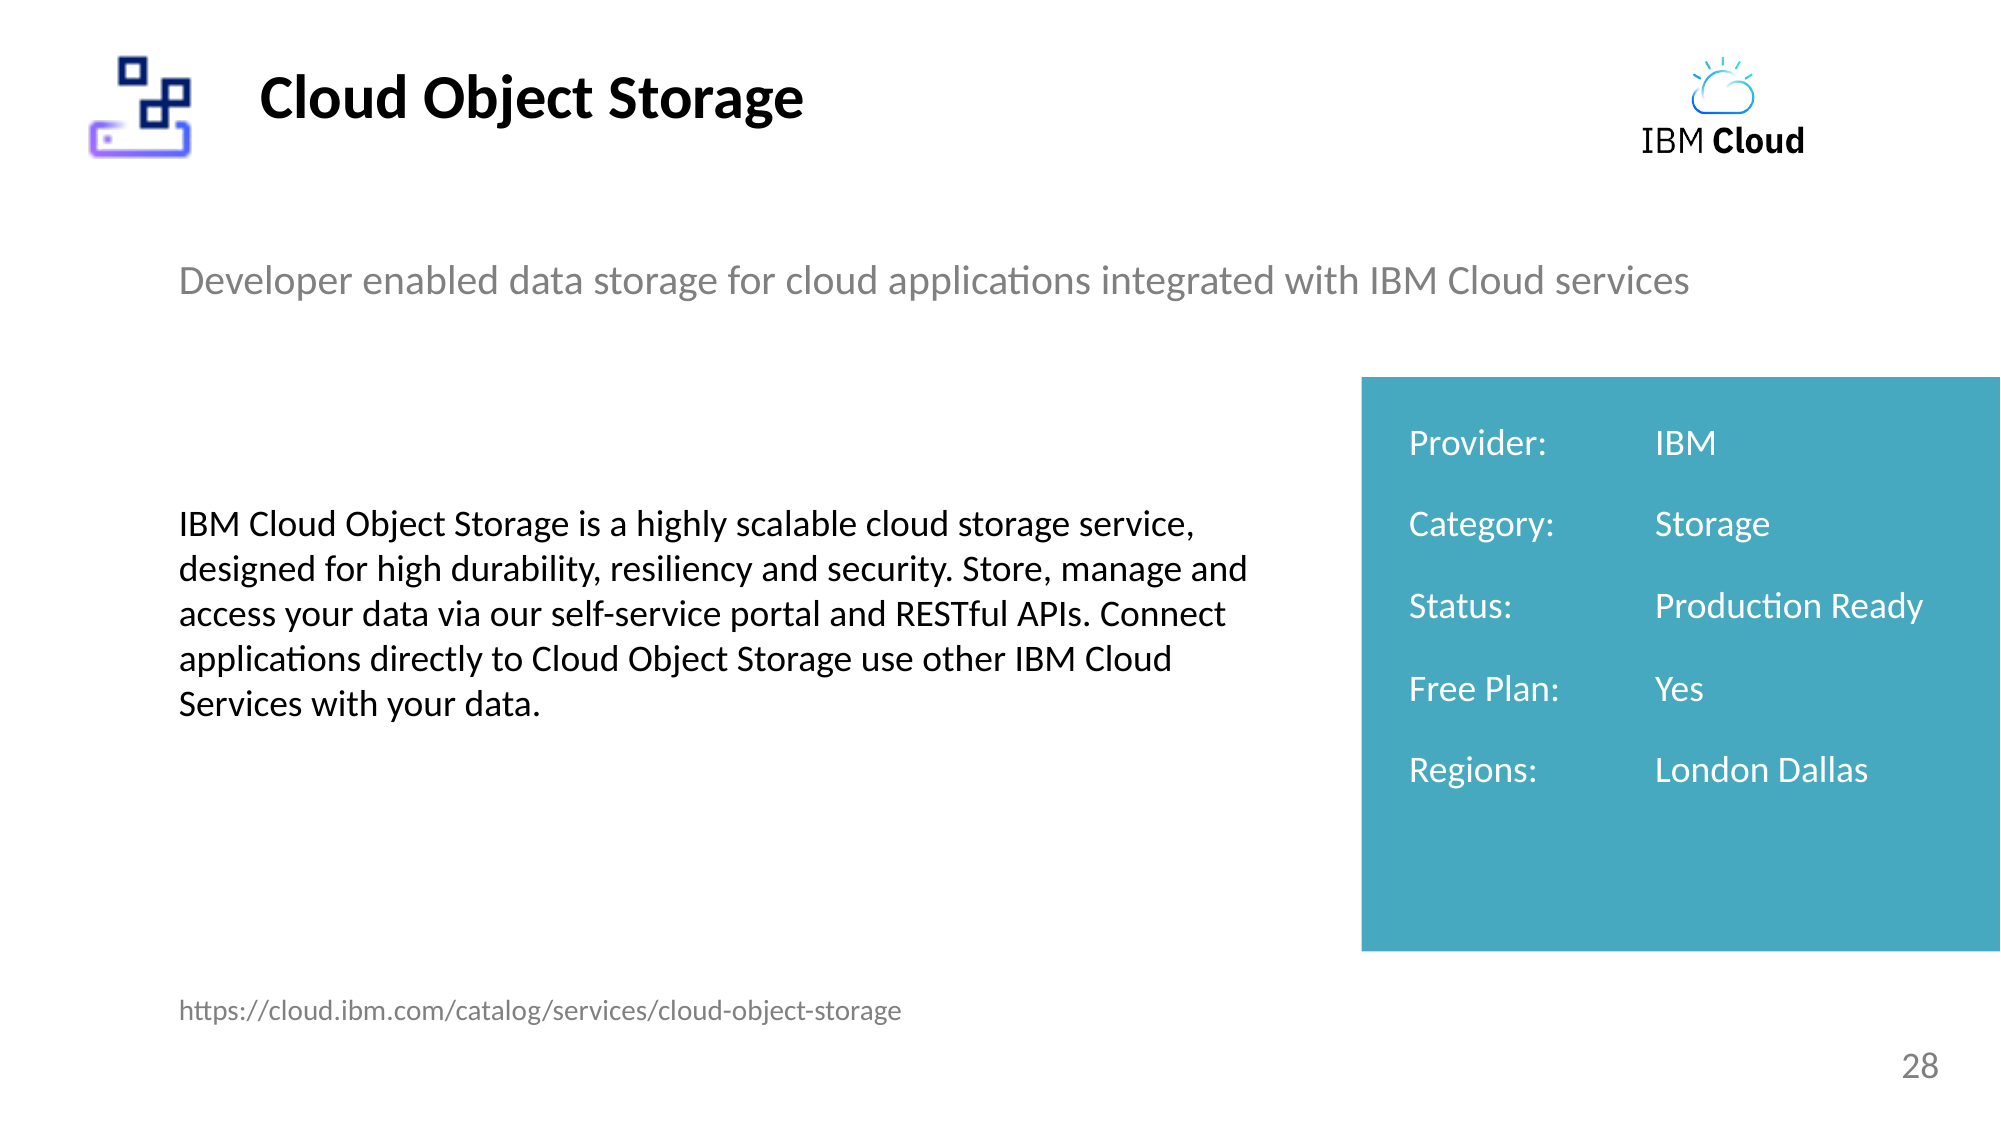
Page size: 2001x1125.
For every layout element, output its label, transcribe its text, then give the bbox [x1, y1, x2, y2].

text_box Production Ready [1640, 574, 1969, 635]
text_box https://cloud.ibm.com/catalog/services/cloud-object-storage [163, 984, 1805, 1045]
text_box Status: [1394, 574, 1640, 635]
text_box Cloud Object Storage [246, 49, 1638, 110]
text_box London Dallas [1640, 738, 1969, 799]
text_box Regions: [1394, 738, 1640, 799]
text_box 28 [1886, 1033, 2000, 1067]
picture [81, 48, 197, 165]
text_box IBM [1640, 410, 2000, 471]
text_box [1361, 377, 2000, 952]
text_box Storage [1640, 492, 2000, 553]
text_box Free Plan: [1394, 656, 1640, 717]
text_box Yes [1640, 656, 1969, 717]
text_box IBM Cloud Object Storage is a highly scalable cloud storage service, designed for high durability, resiliency and security. Store, manage and access your data via our self-service portal and RESTful APIs. Connect applications directly to Cloud Object Storage use other IBM Cloud Services with your data. [163, 492, 1313, 553]
text_box Category: [1394, 492, 1640, 553]
picture [1640, 48, 1805, 165]
text_box Developer enabled data storage for cloud applications integrated with IBM Cloud services [163, 246, 1805, 307]
text_box Provider: [1394, 410, 1640, 471]
